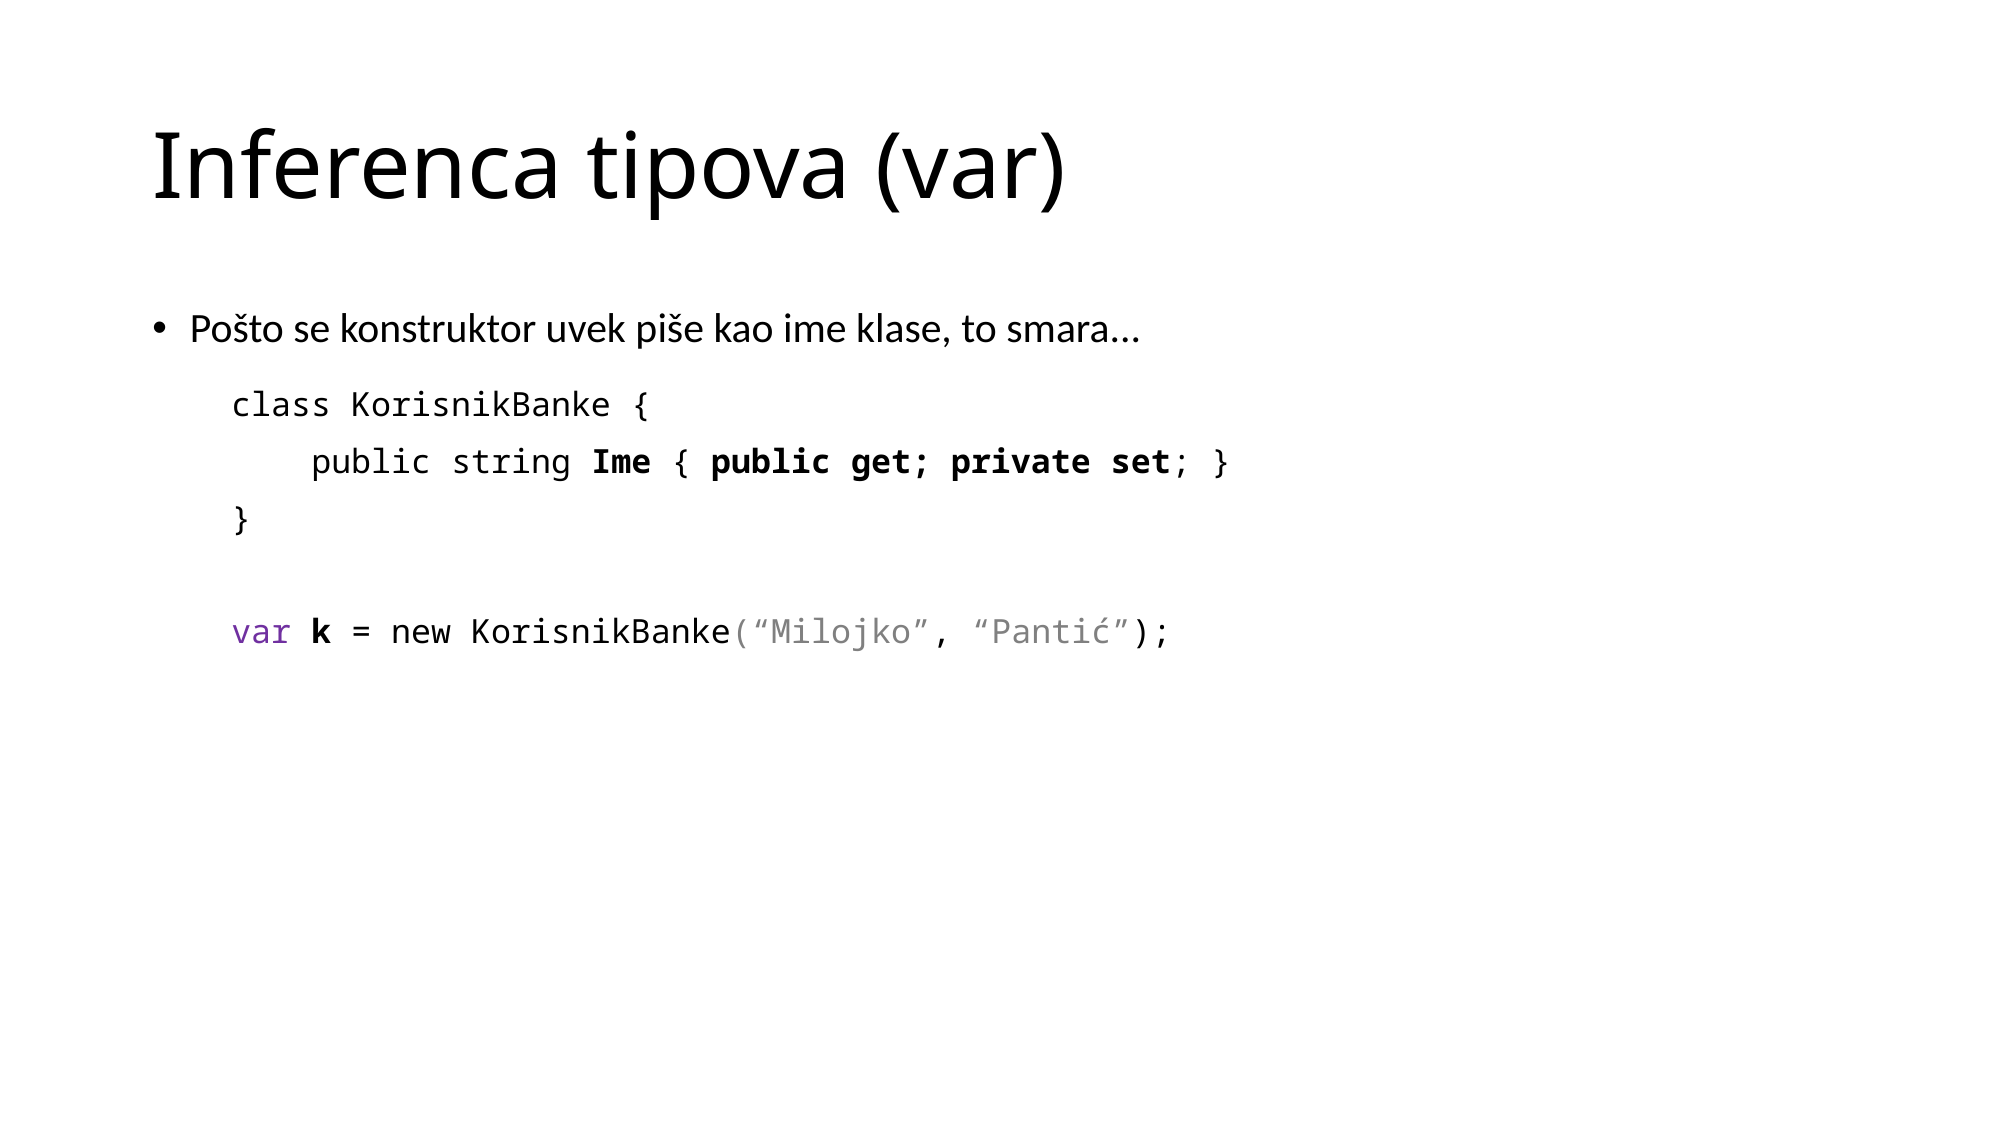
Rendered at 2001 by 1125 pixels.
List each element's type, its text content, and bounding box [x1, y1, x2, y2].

text_box class KorisnikBanke { public string Ime { public get; private set; } } var k = new KorisnikBanke(“Milojko”, “Pantić”); [216, 380, 1323, 789]
list Pošto se konstruktor uvek piše kao ime klase, to smara... [137, 299, 1863, 1014]
title Inferenca tipova (var) [137, 59, 1863, 278]
